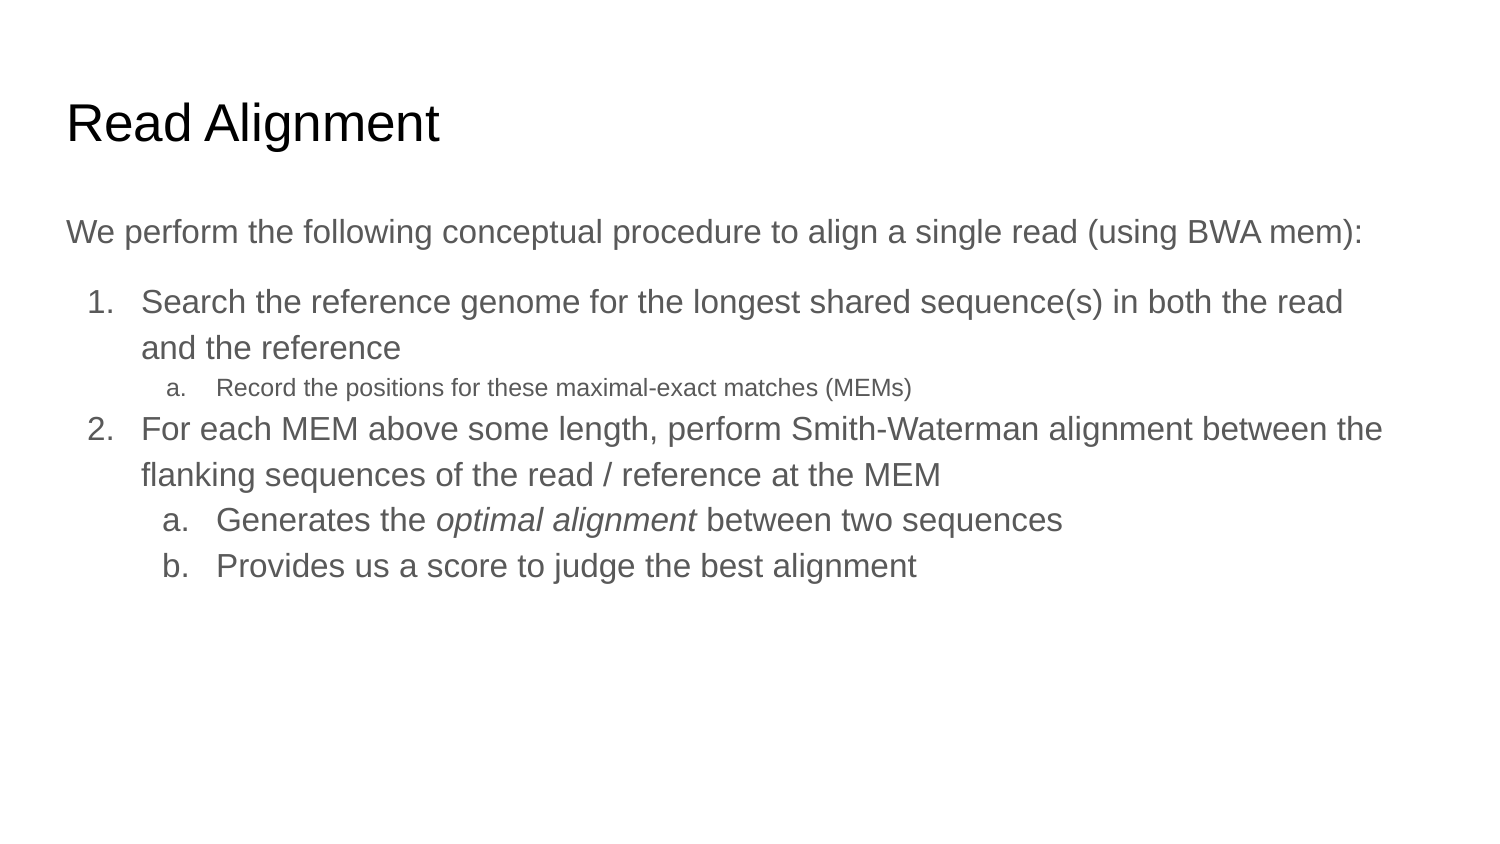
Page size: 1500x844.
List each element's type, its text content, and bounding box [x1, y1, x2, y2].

list We perform the following conceptual procedure to align a single read (using BWA mem): Search the reference genome for the longest shared sequence(s) in both the read and the reference Record the positions for these maximal-exact matches (MEMs) For each MEM above some length, perform Smith-Waterman alignment between the flanking sequences of the read / reference at the MEM Generates the optimal alignment between two sequences Provides us a score to judge the best alignment [51, 189, 1416, 750]
title Read Alignment [51, 72, 1449, 167]
